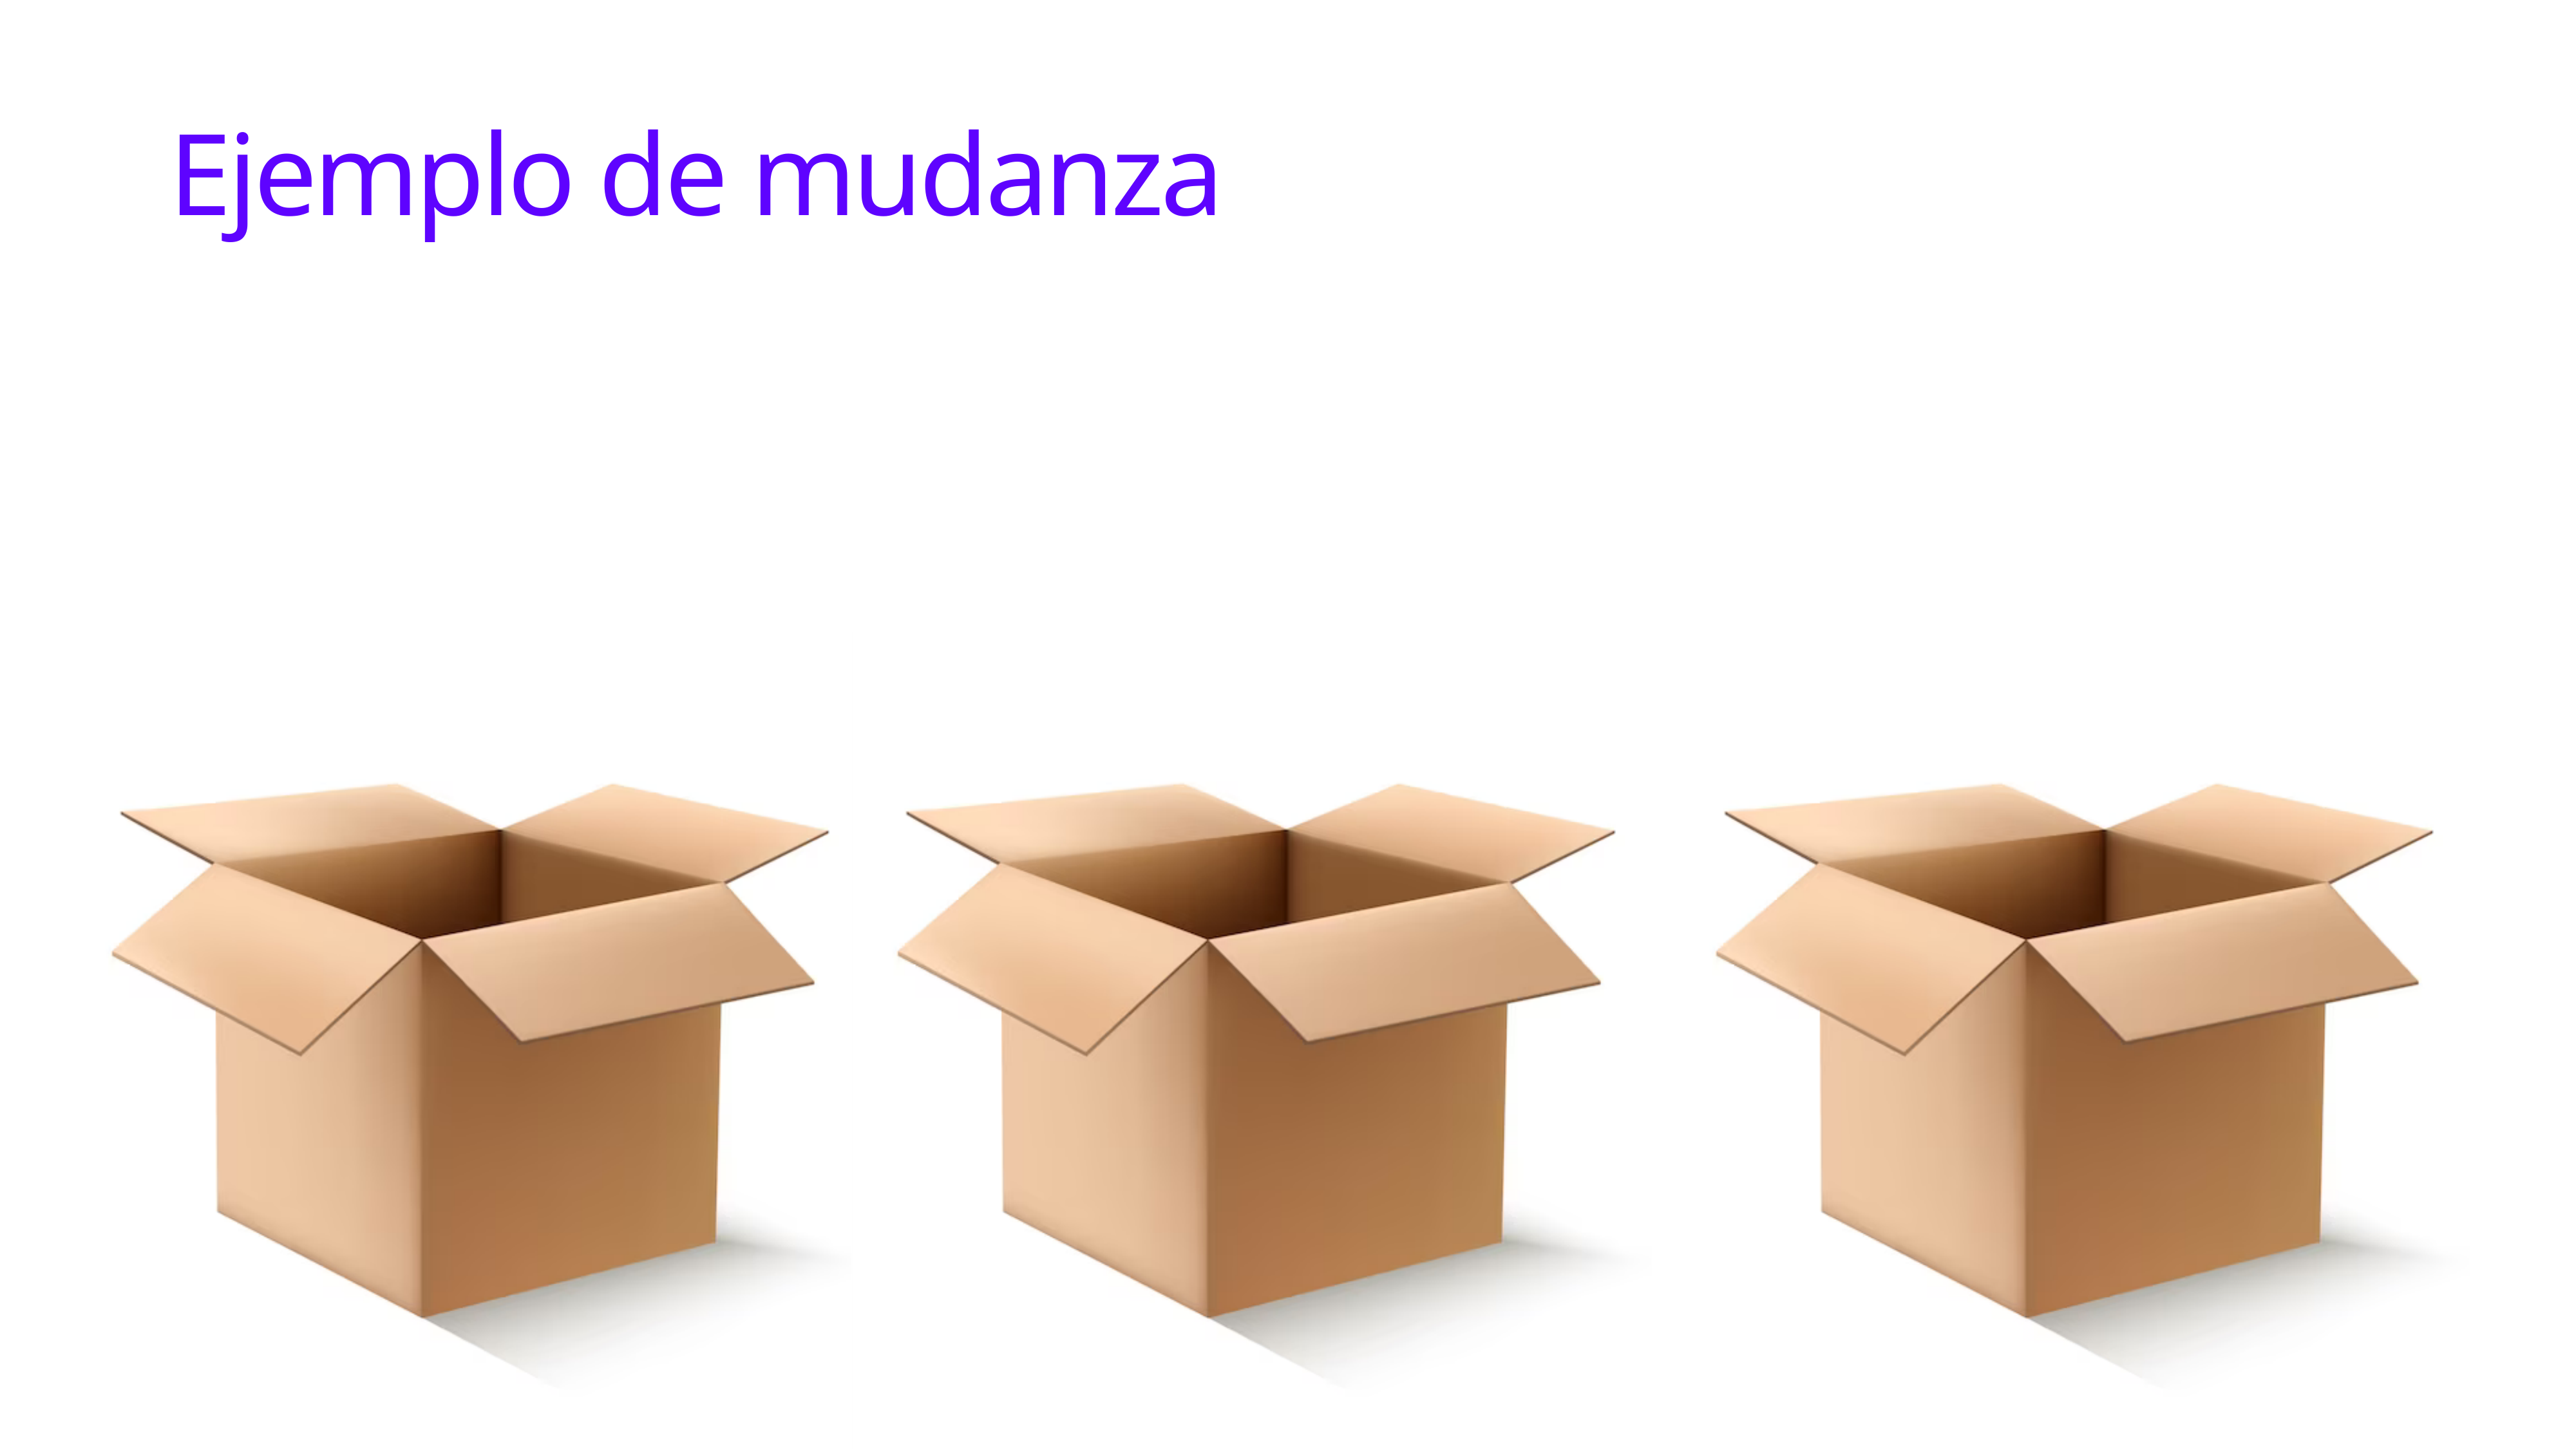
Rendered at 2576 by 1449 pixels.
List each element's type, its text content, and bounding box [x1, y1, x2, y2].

picture [65, 631, 2511, 1449]
title Ejemplo de mudanza [0, 78, 1985, 243]
